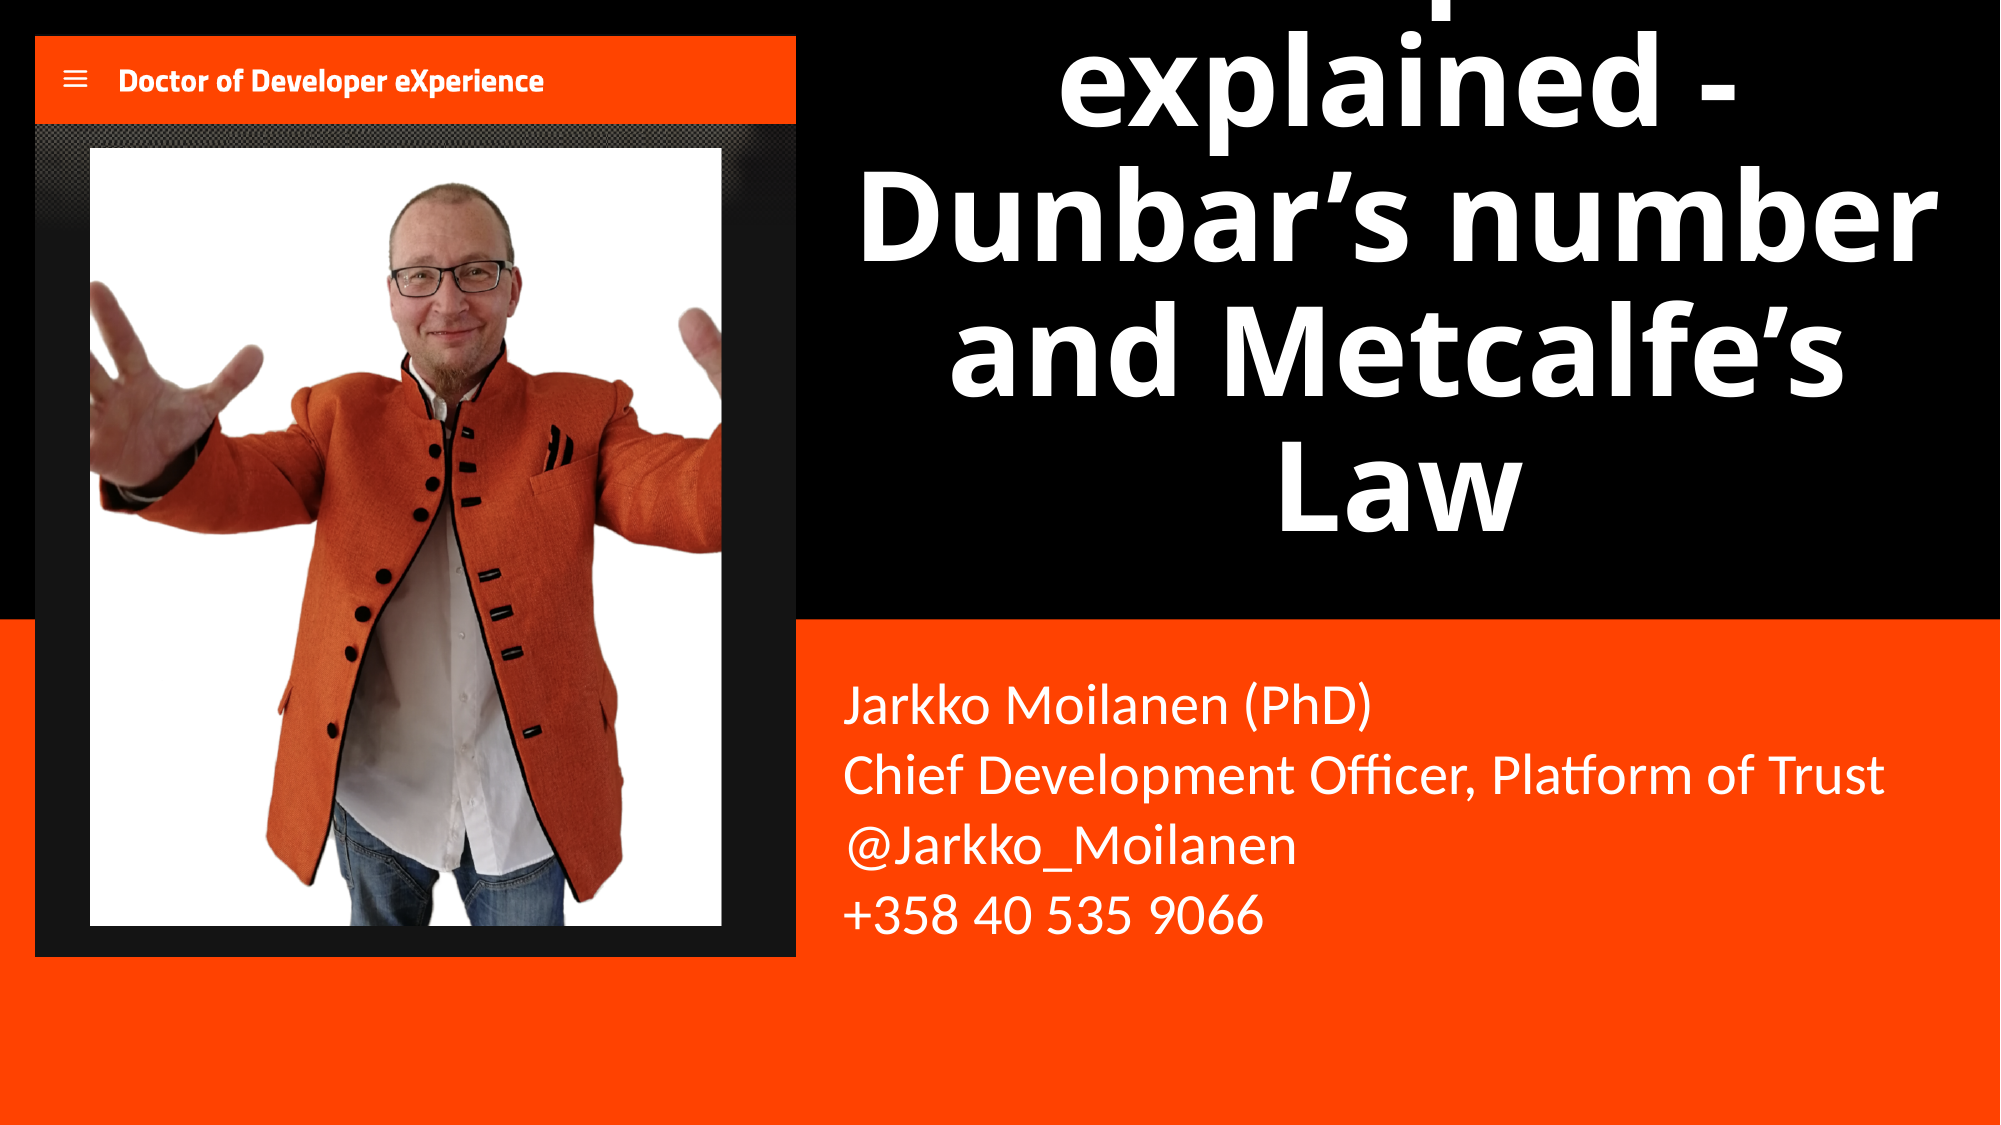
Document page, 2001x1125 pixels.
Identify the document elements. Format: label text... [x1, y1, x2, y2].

text_box Jarkko Moilanen (PhD) Chief Development Officer, Platform of Trust @Jarkko_Moilanen +358 40 535 9066 [828, 659, 1965, 954]
picture [35, 34, 796, 958]
text_box [0, 619, 2000, 1125]
title APIs as the Network multiplier explained - Dunbar’s number and Metcalfe’s Law [831, 173, 1965, 566]
